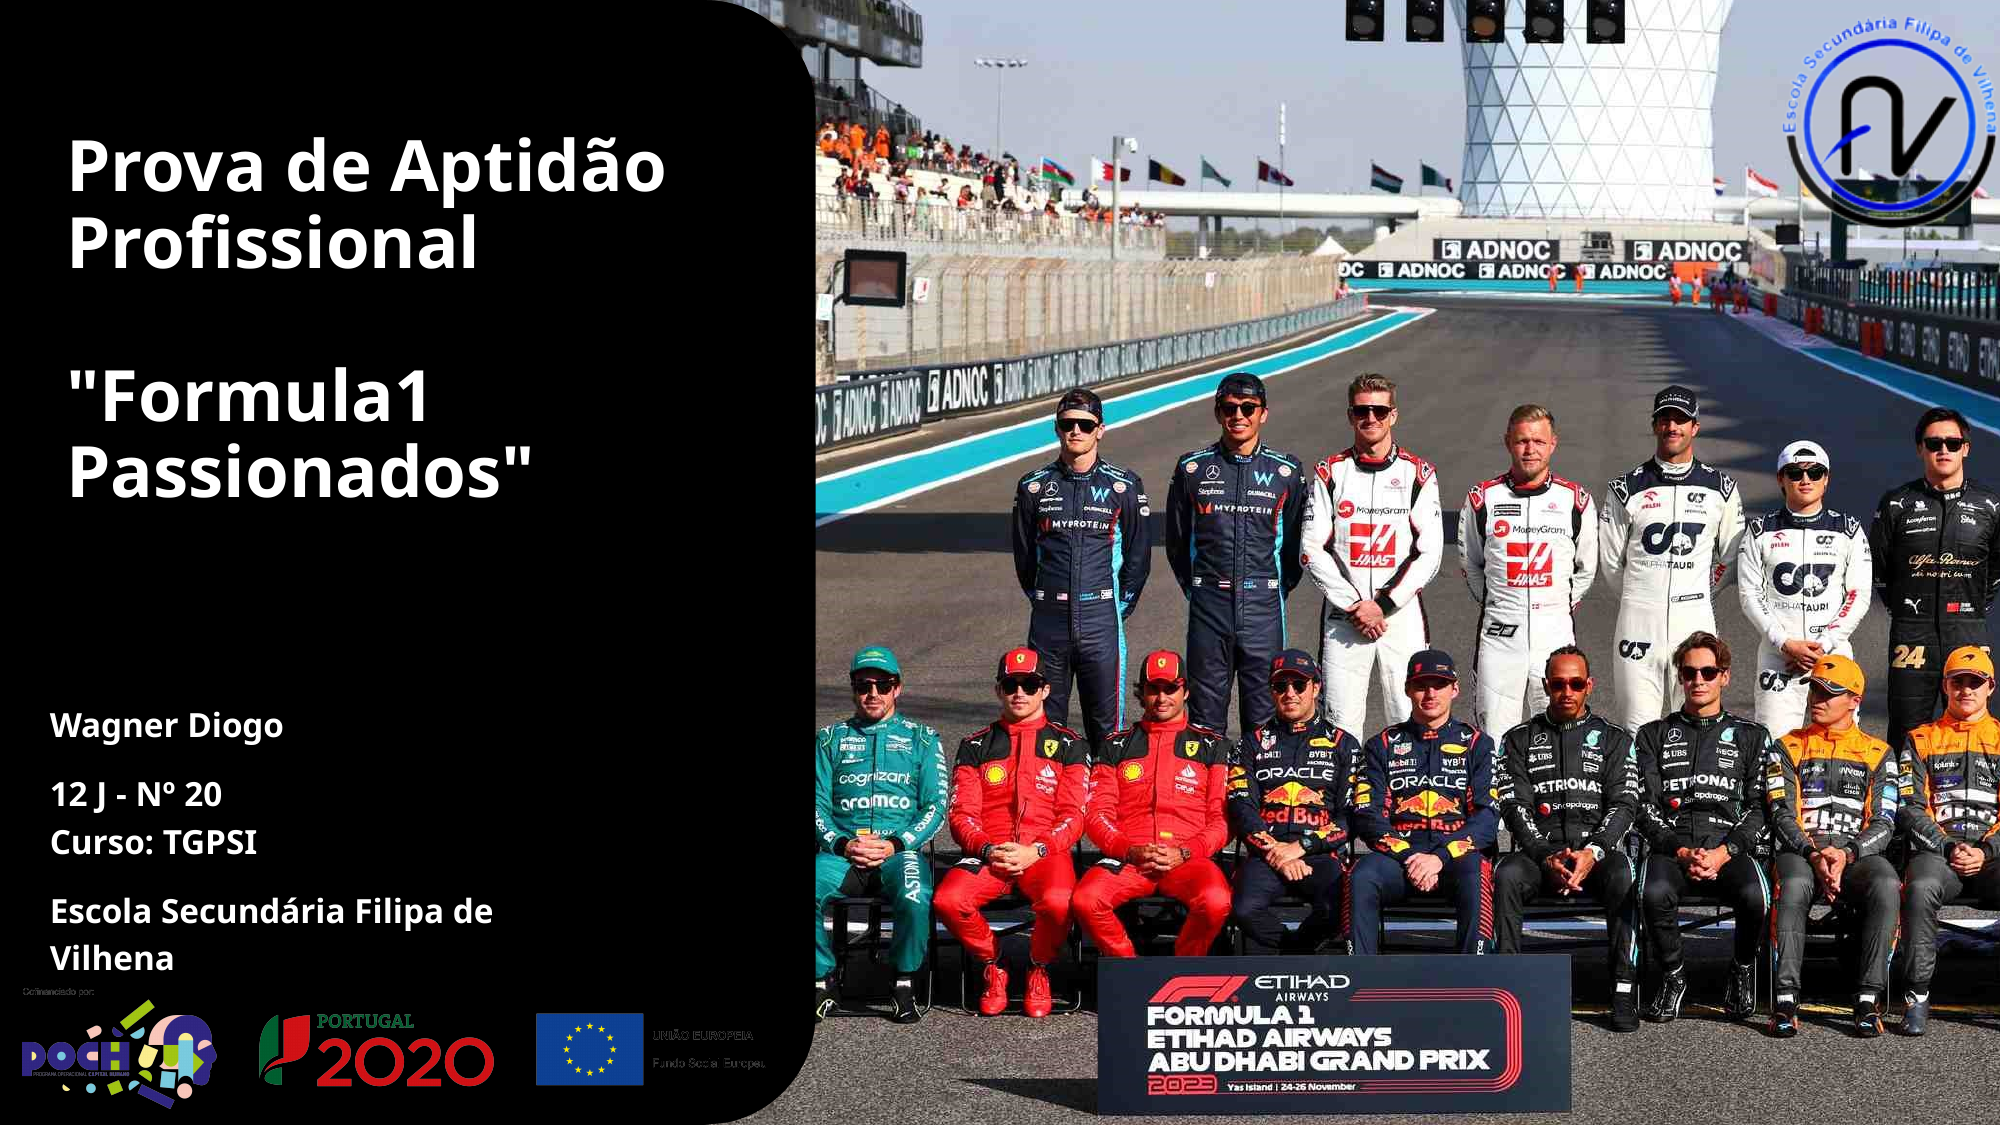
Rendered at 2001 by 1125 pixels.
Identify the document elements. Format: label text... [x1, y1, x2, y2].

title Prova de Aptidão Profissional "Formula1 Passionados" [51, 123, 681, 707]
subtitle Wagner Diogo 12 J - Nº 20 Curso: TGPSI Escola Secundária Filipa de Vilhena [34, 901, 642, 988]
picture [22, 0, 2000, 1125]
text_box [0, 0, 681, 1125]
